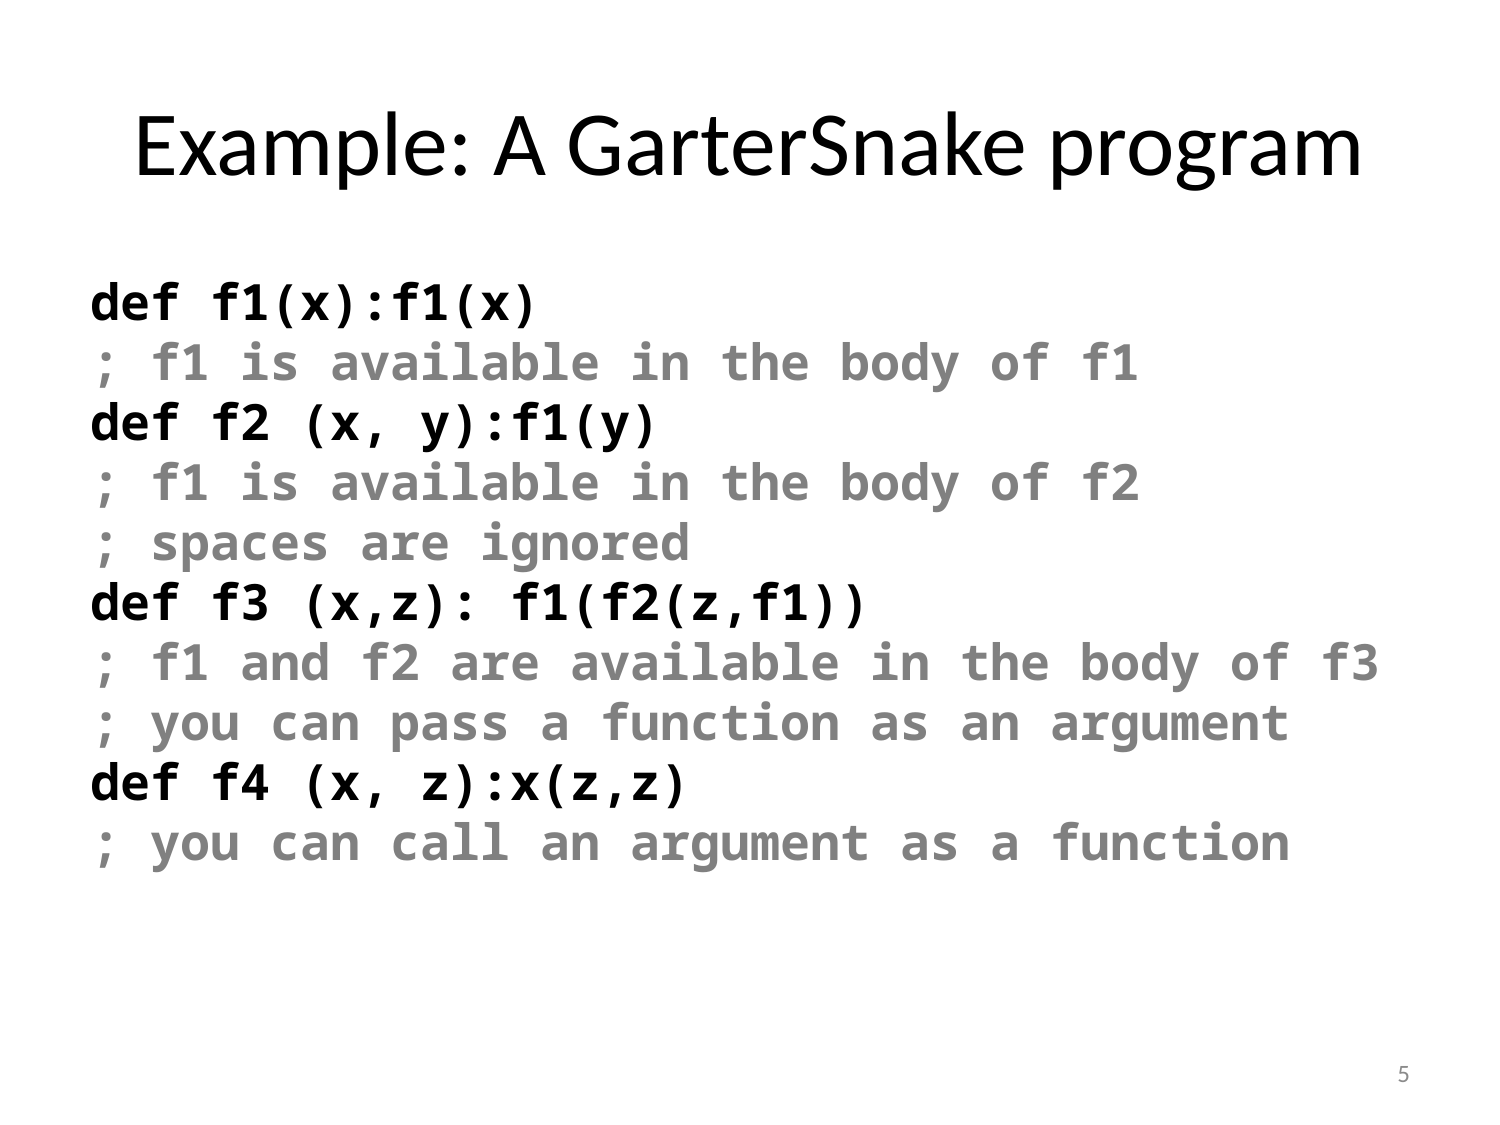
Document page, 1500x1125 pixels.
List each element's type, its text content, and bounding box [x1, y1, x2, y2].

slide_number 5 [1074, 1042, 1425, 1103]
list def f1(x):f1(x) ; f1 is available in the body of f1 def f2 (x, y):f1(y) ; f1 is available in the body of f2 ; spaces are ignored def f3 (x,z): f1(f2(z,f1)) ; f1 and f2 are available in the body of f3 ; you can pass a function as an argument def f4 (x, z):x(z,z) ; you can call an argument as a function [75, 262, 1425, 1005]
title Example: A GarterSnake program [75, 45, 1425, 233]
